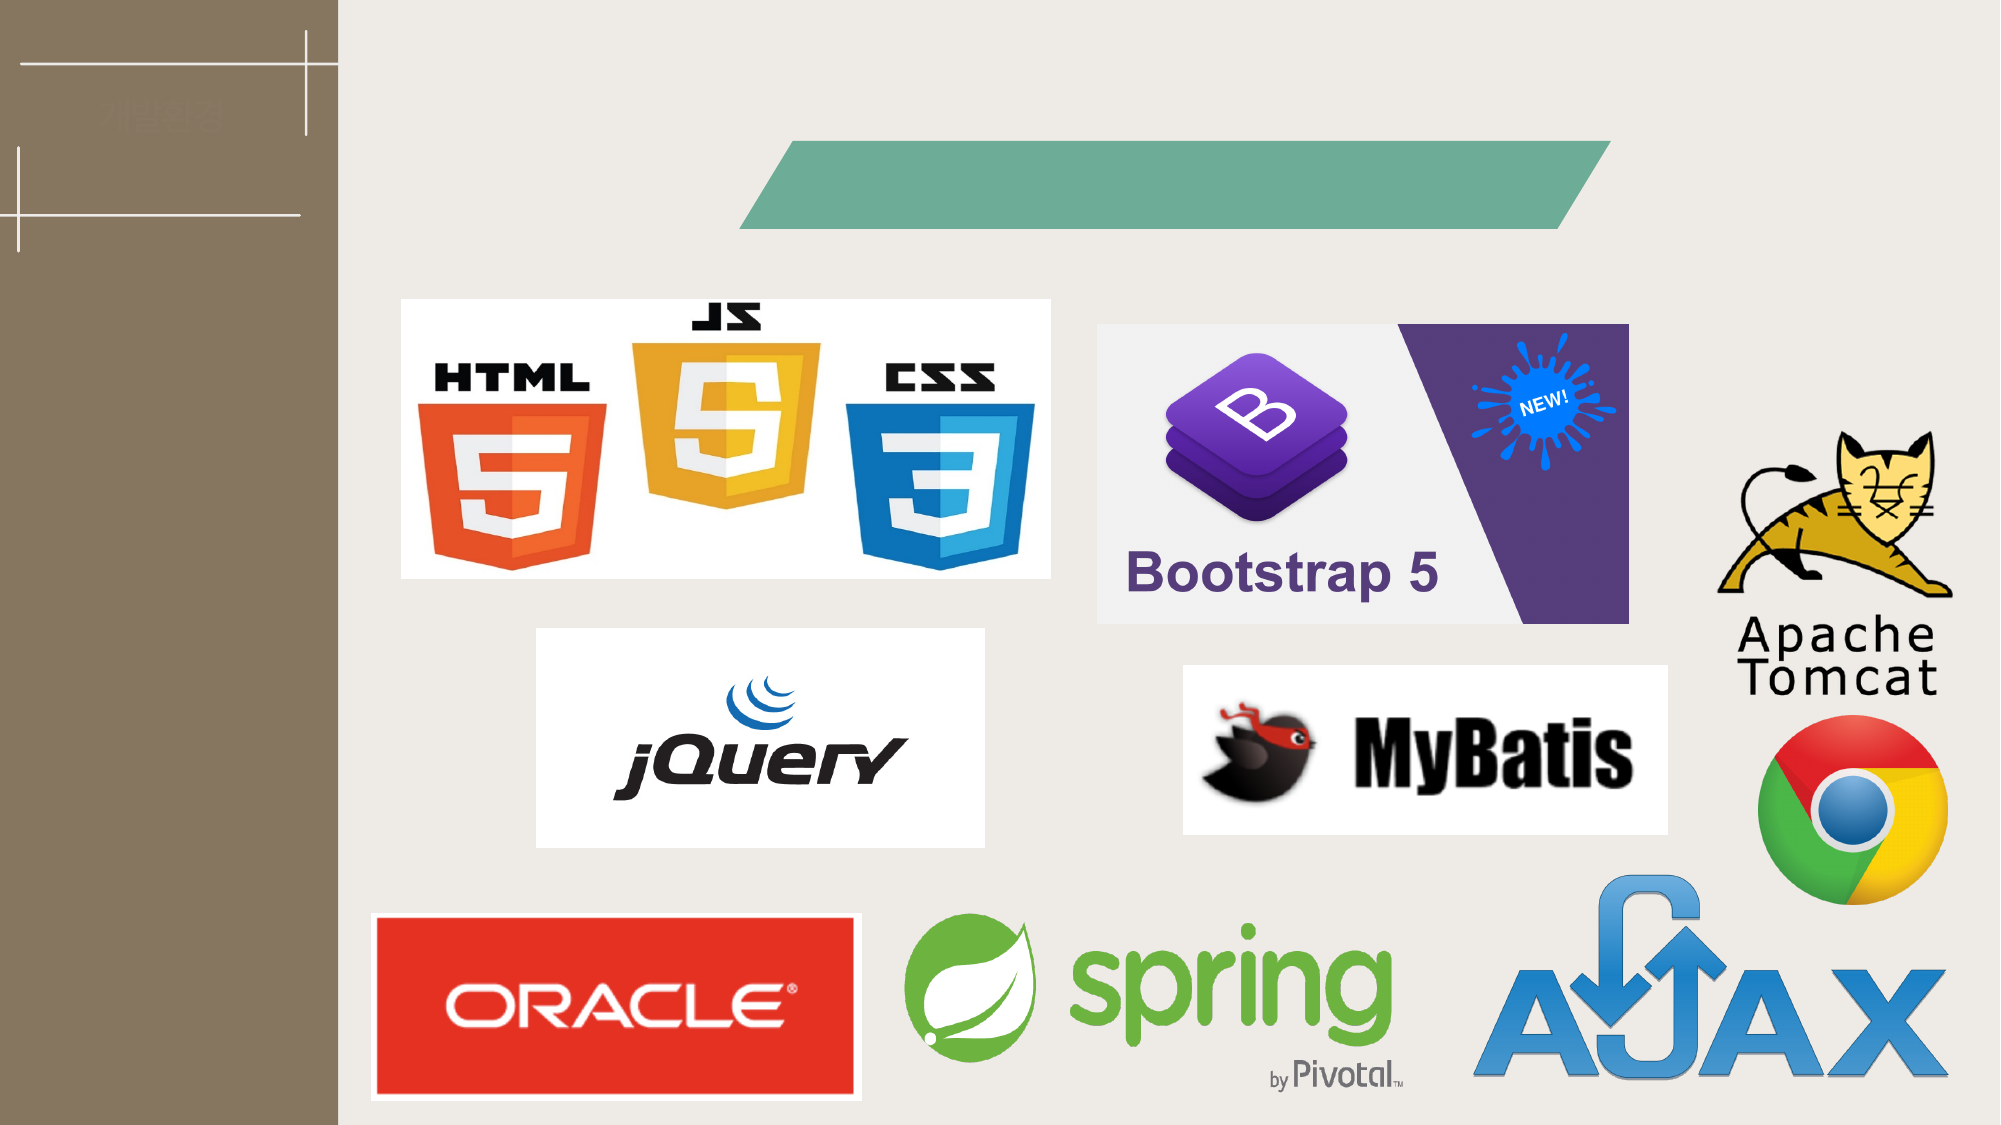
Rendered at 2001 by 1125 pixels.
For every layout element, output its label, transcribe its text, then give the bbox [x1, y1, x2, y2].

picture [1183, 665, 1668, 835]
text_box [337, 140, 2000, 230]
text_box [0, 0, 339, 1125]
text_box 개발환경 [13, 85, 312, 145]
picture [401, 299, 1051, 579]
picture [1458, 397, 2000, 1097]
picture [898, 908, 1410, 1097]
picture [536, 628, 985, 848]
picture [371, 913, 862, 1101]
picture [1097, 324, 1629, 624]
